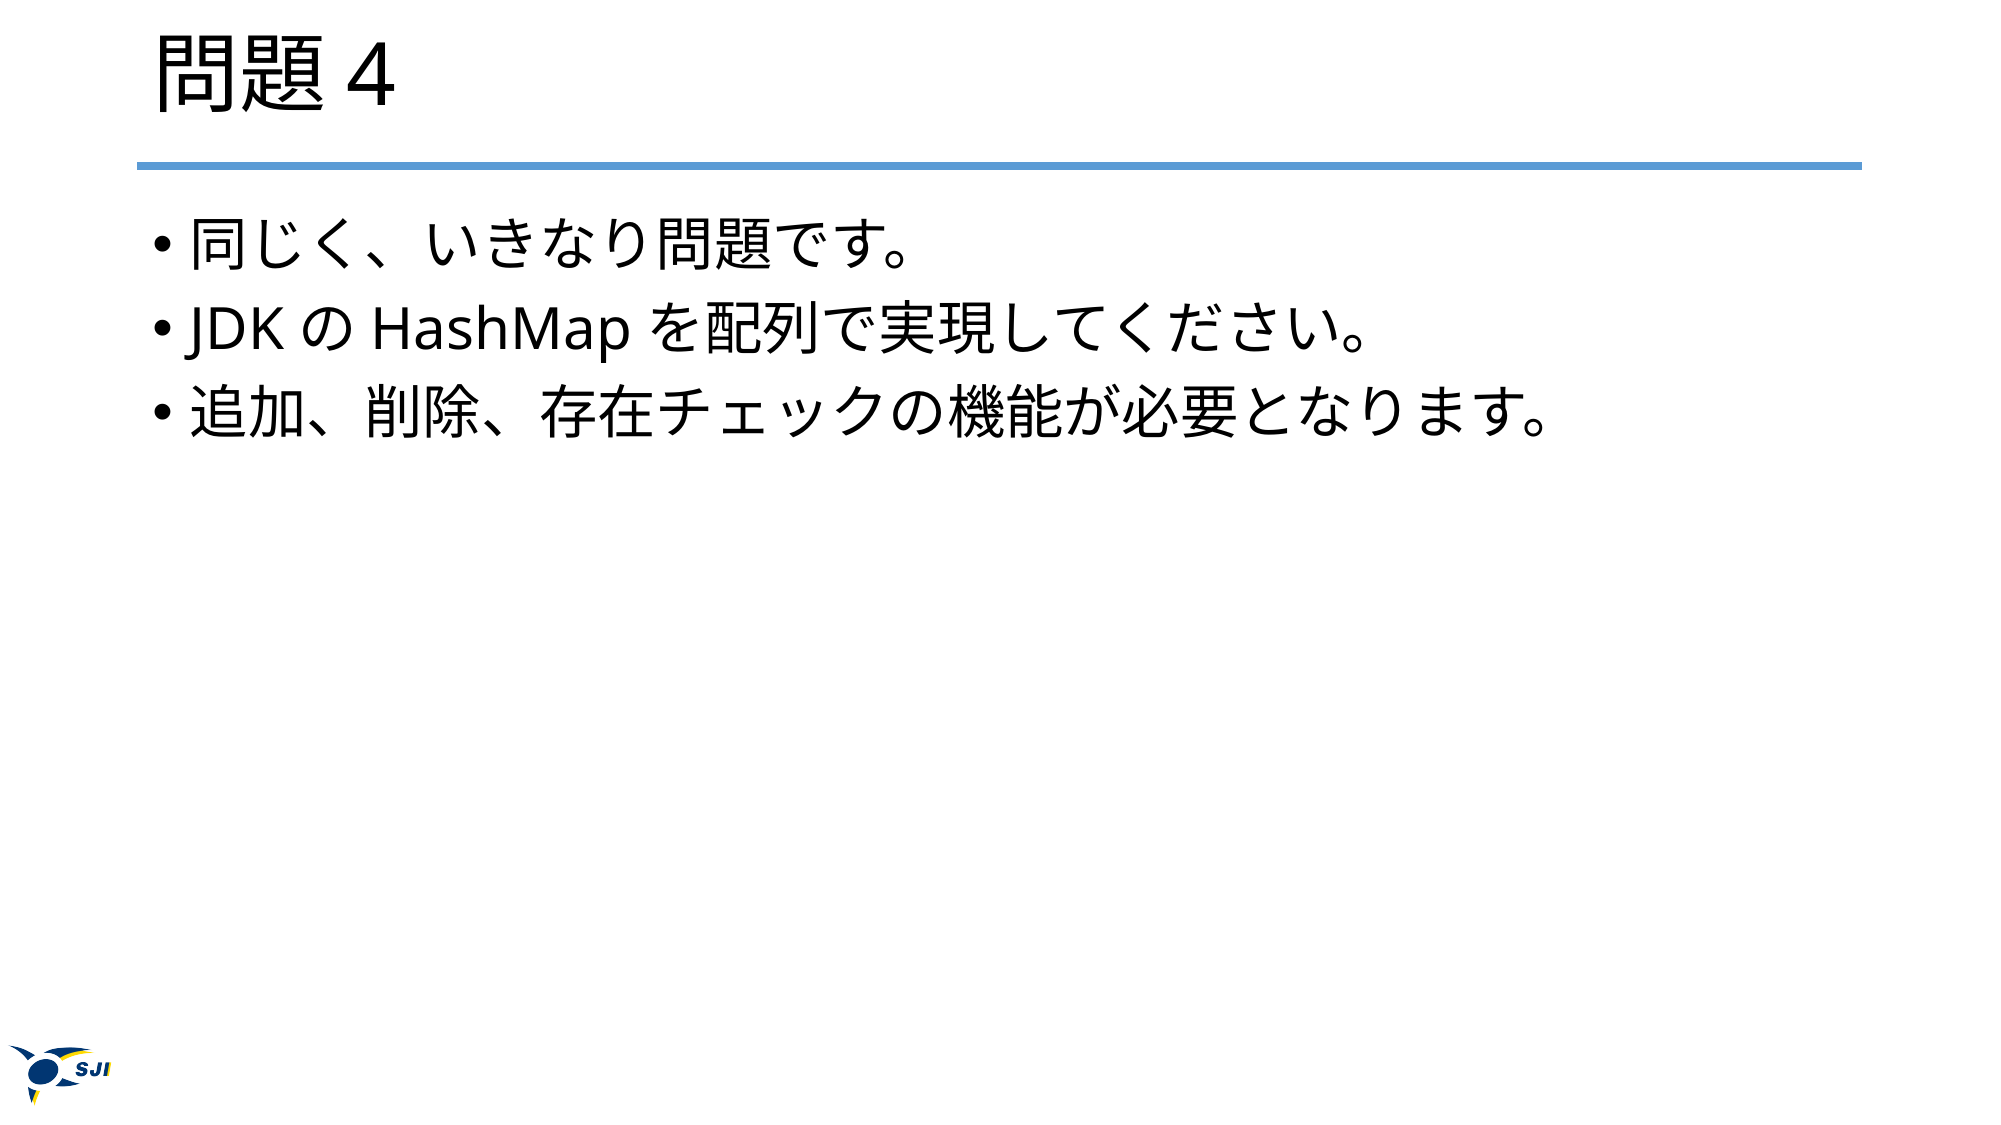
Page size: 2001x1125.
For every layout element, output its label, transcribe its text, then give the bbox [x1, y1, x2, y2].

list 同じく、いきなり問題です。 JDKのHashMapを配列で実現してください。 追加、削除、存在チェックの機能が必要となります。 [137, 207, 1863, 1014]
title 問題4 [137, 22, 1863, 133]
picture [4, 1044, 115, 1107]
